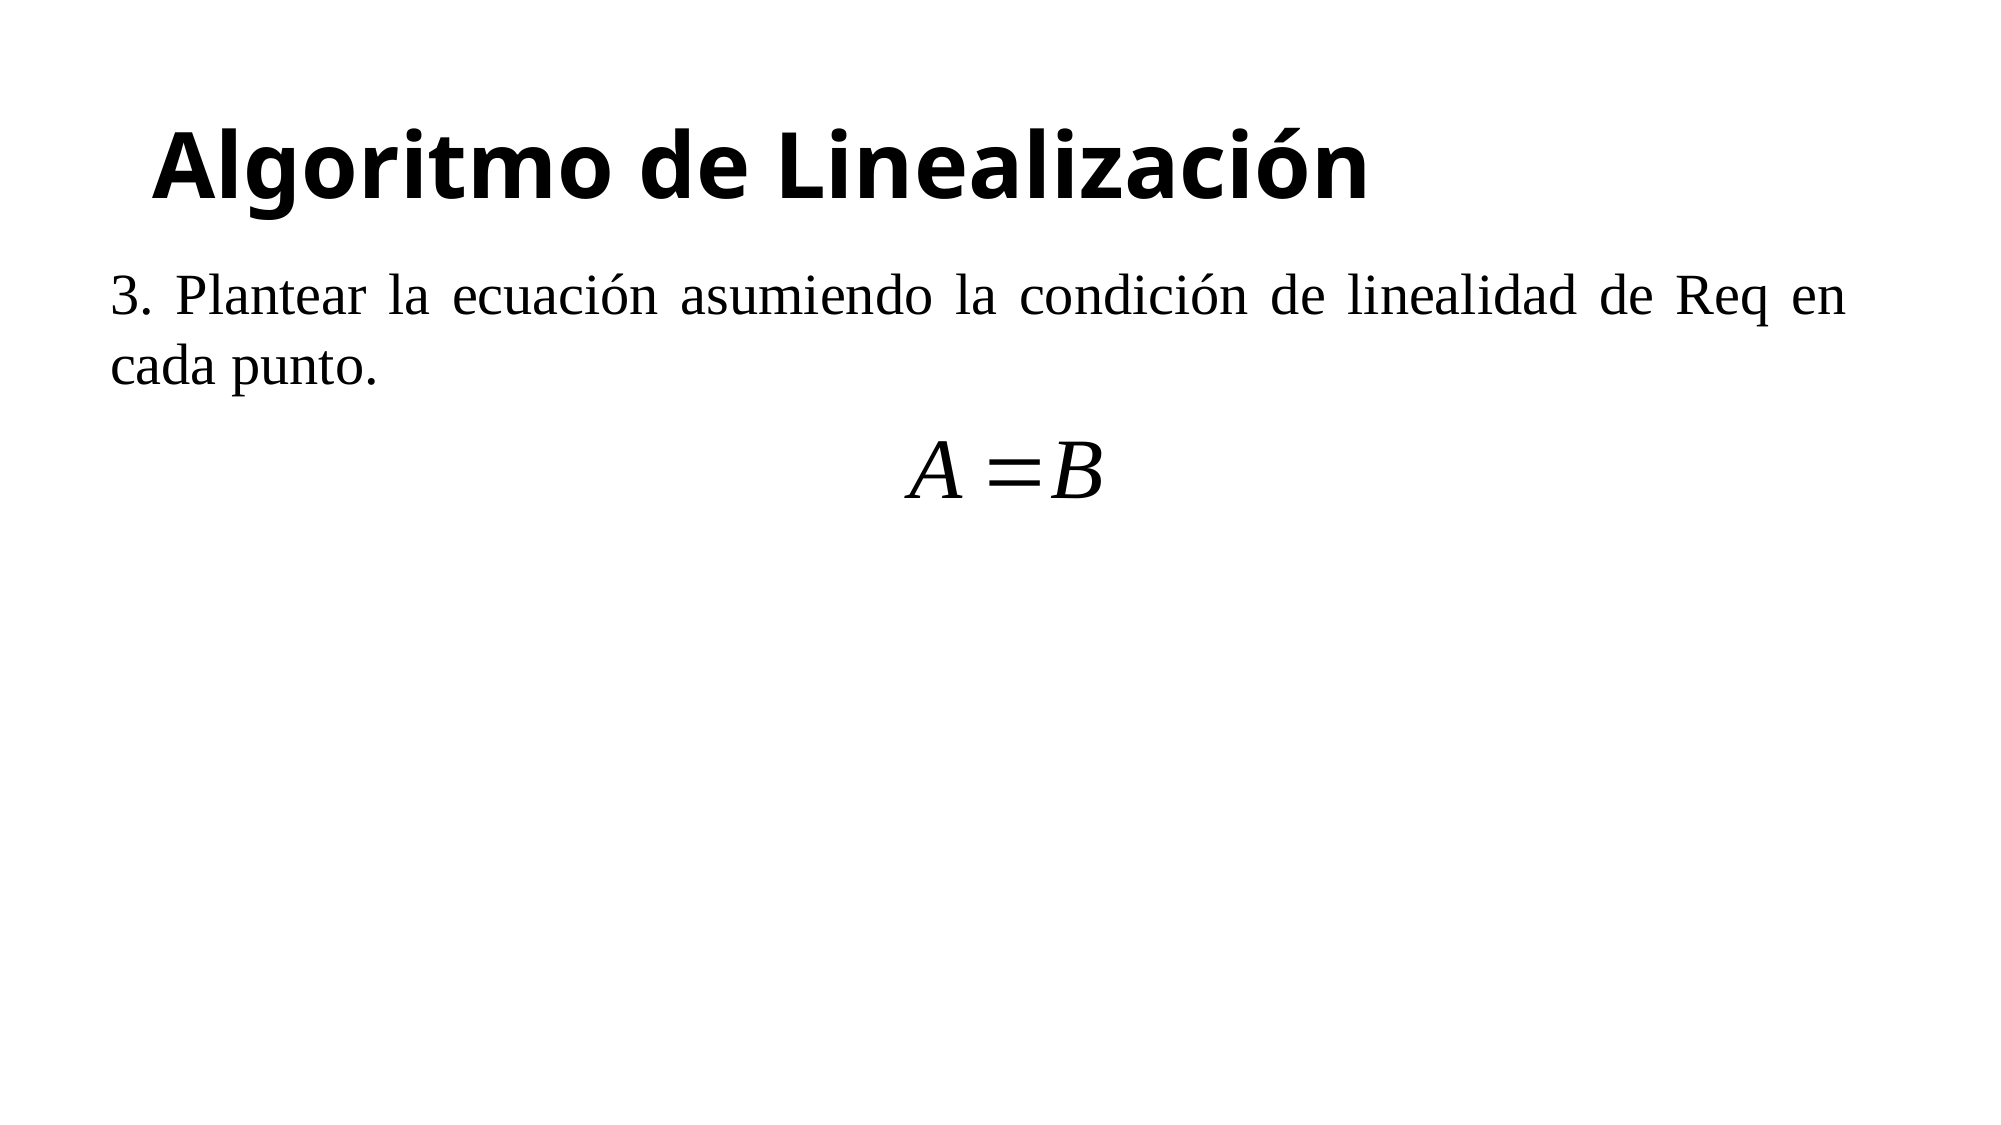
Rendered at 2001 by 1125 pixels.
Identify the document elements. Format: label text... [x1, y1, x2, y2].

title Algoritmo de Linealización [137, 59, 1863, 249]
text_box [889, 419, 1122, 514]
text_box 3. Plantear la ecuación asumiendo la condición de linealidad de Req en cada punto. [95, 249, 1863, 404]
